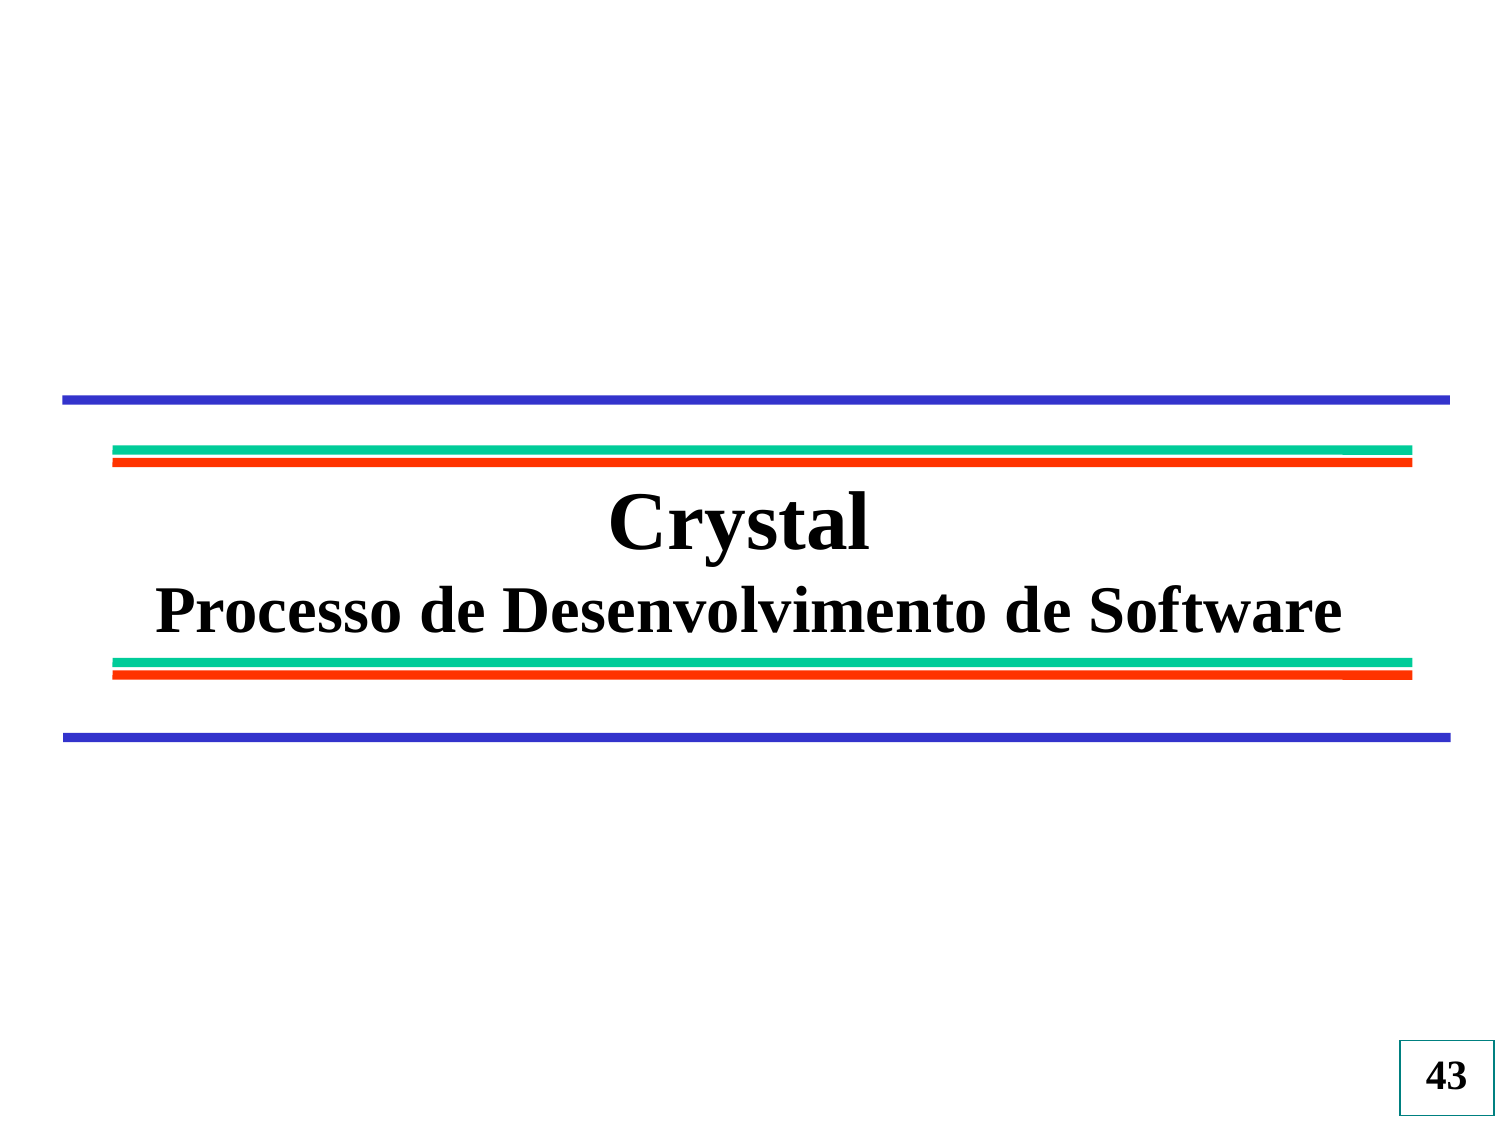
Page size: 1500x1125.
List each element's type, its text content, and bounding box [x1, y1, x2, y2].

text_box Crystal Processo de Desenvolvimento de Software [112, 463, 1388, 650]
slide_number 43 [1399, 1040, 1495, 1116]
